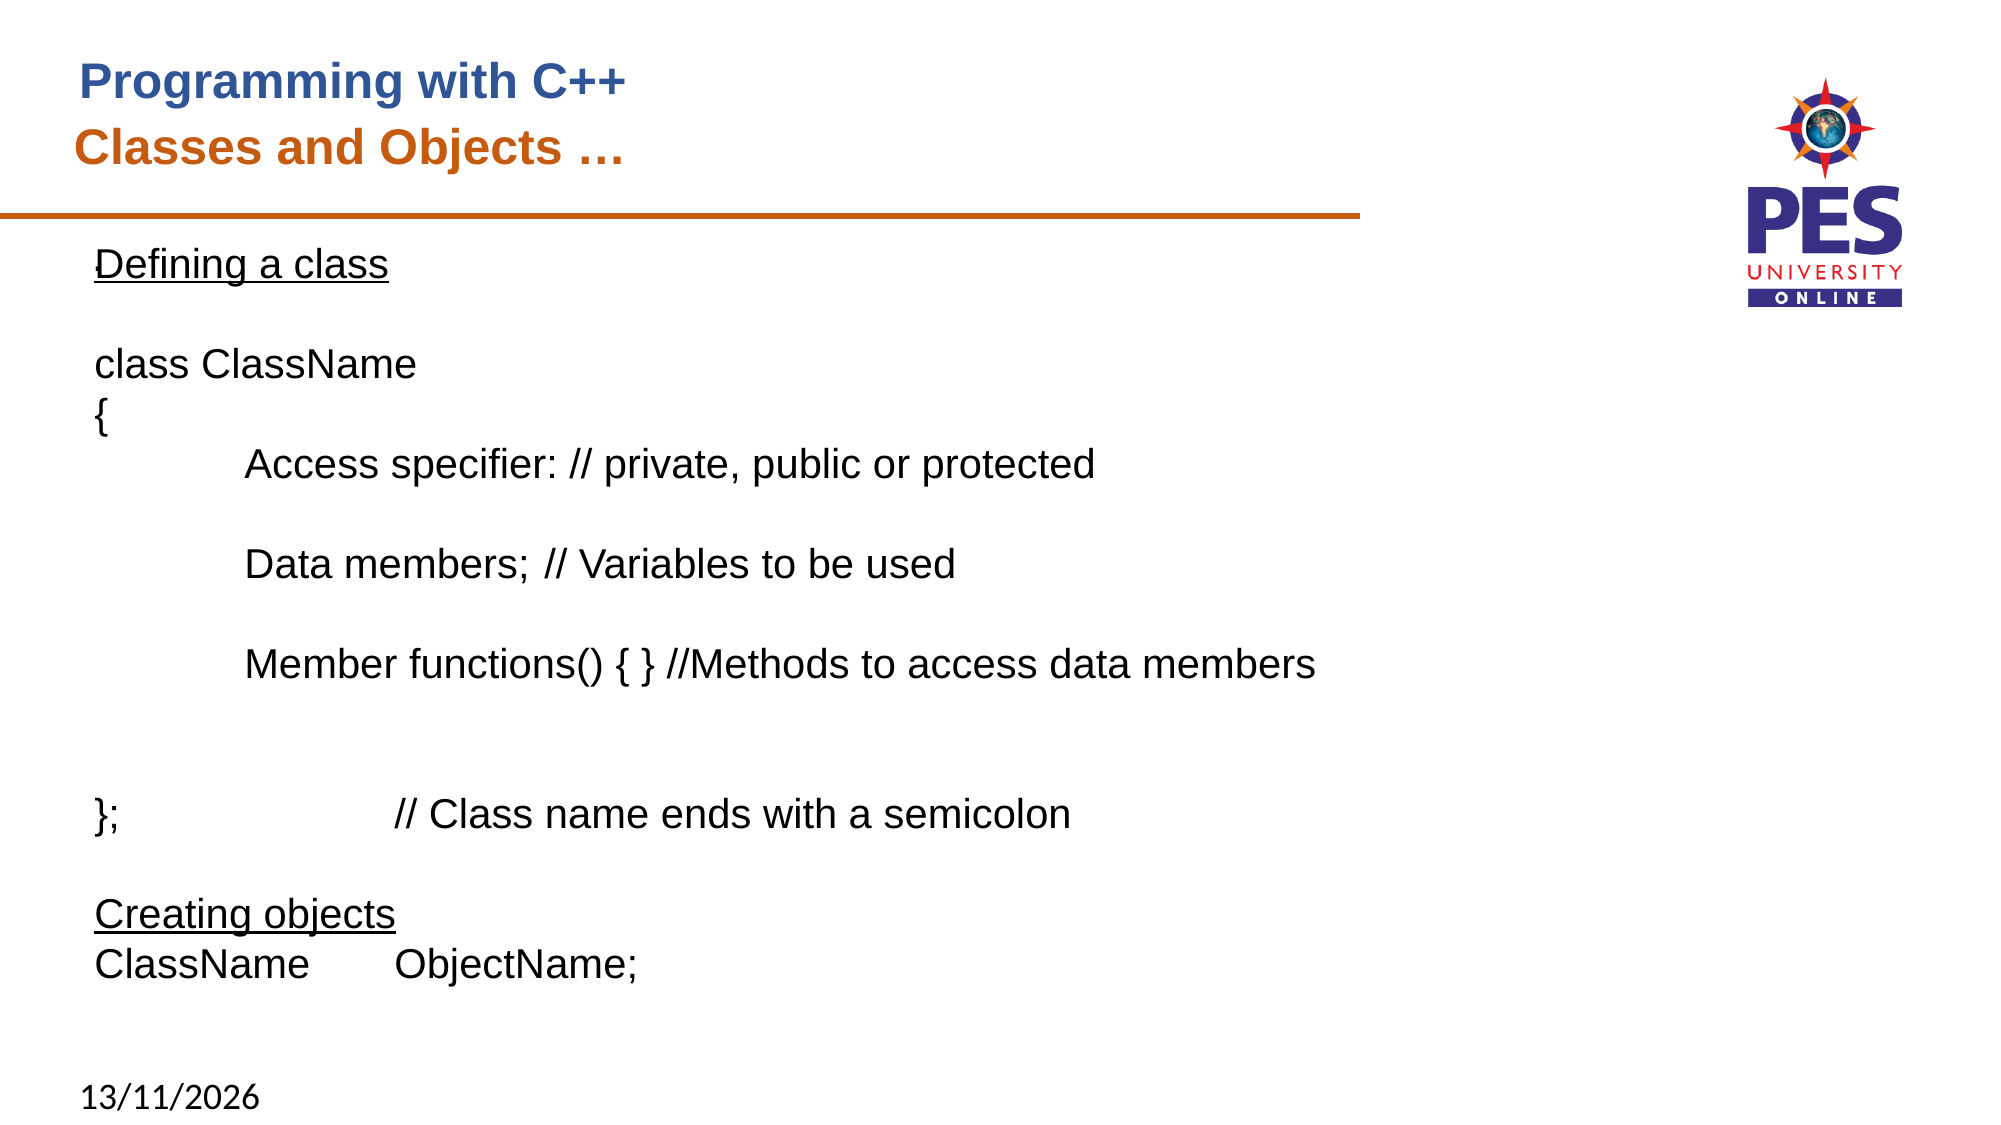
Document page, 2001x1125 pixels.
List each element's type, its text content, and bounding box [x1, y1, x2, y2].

text_box Defining a class class ClassName { Access specifier: // private, public or protected Data members; // Variables to be used Member functions() { } //Methods to access data members }; // Class name ends with a semicolon Creating objects ClassName ObjectName; [79, 229, 1343, 995]
text_box 26/06/2023 [64, 1064, 358, 1125]
text_box Programming with C++ [64, 41, 1295, 117]
picture [1748, 76, 1902, 307]
text_box Classes and Objects … [59, 107, 1372, 182]
text_box . [77, 222, 1339, 288]
